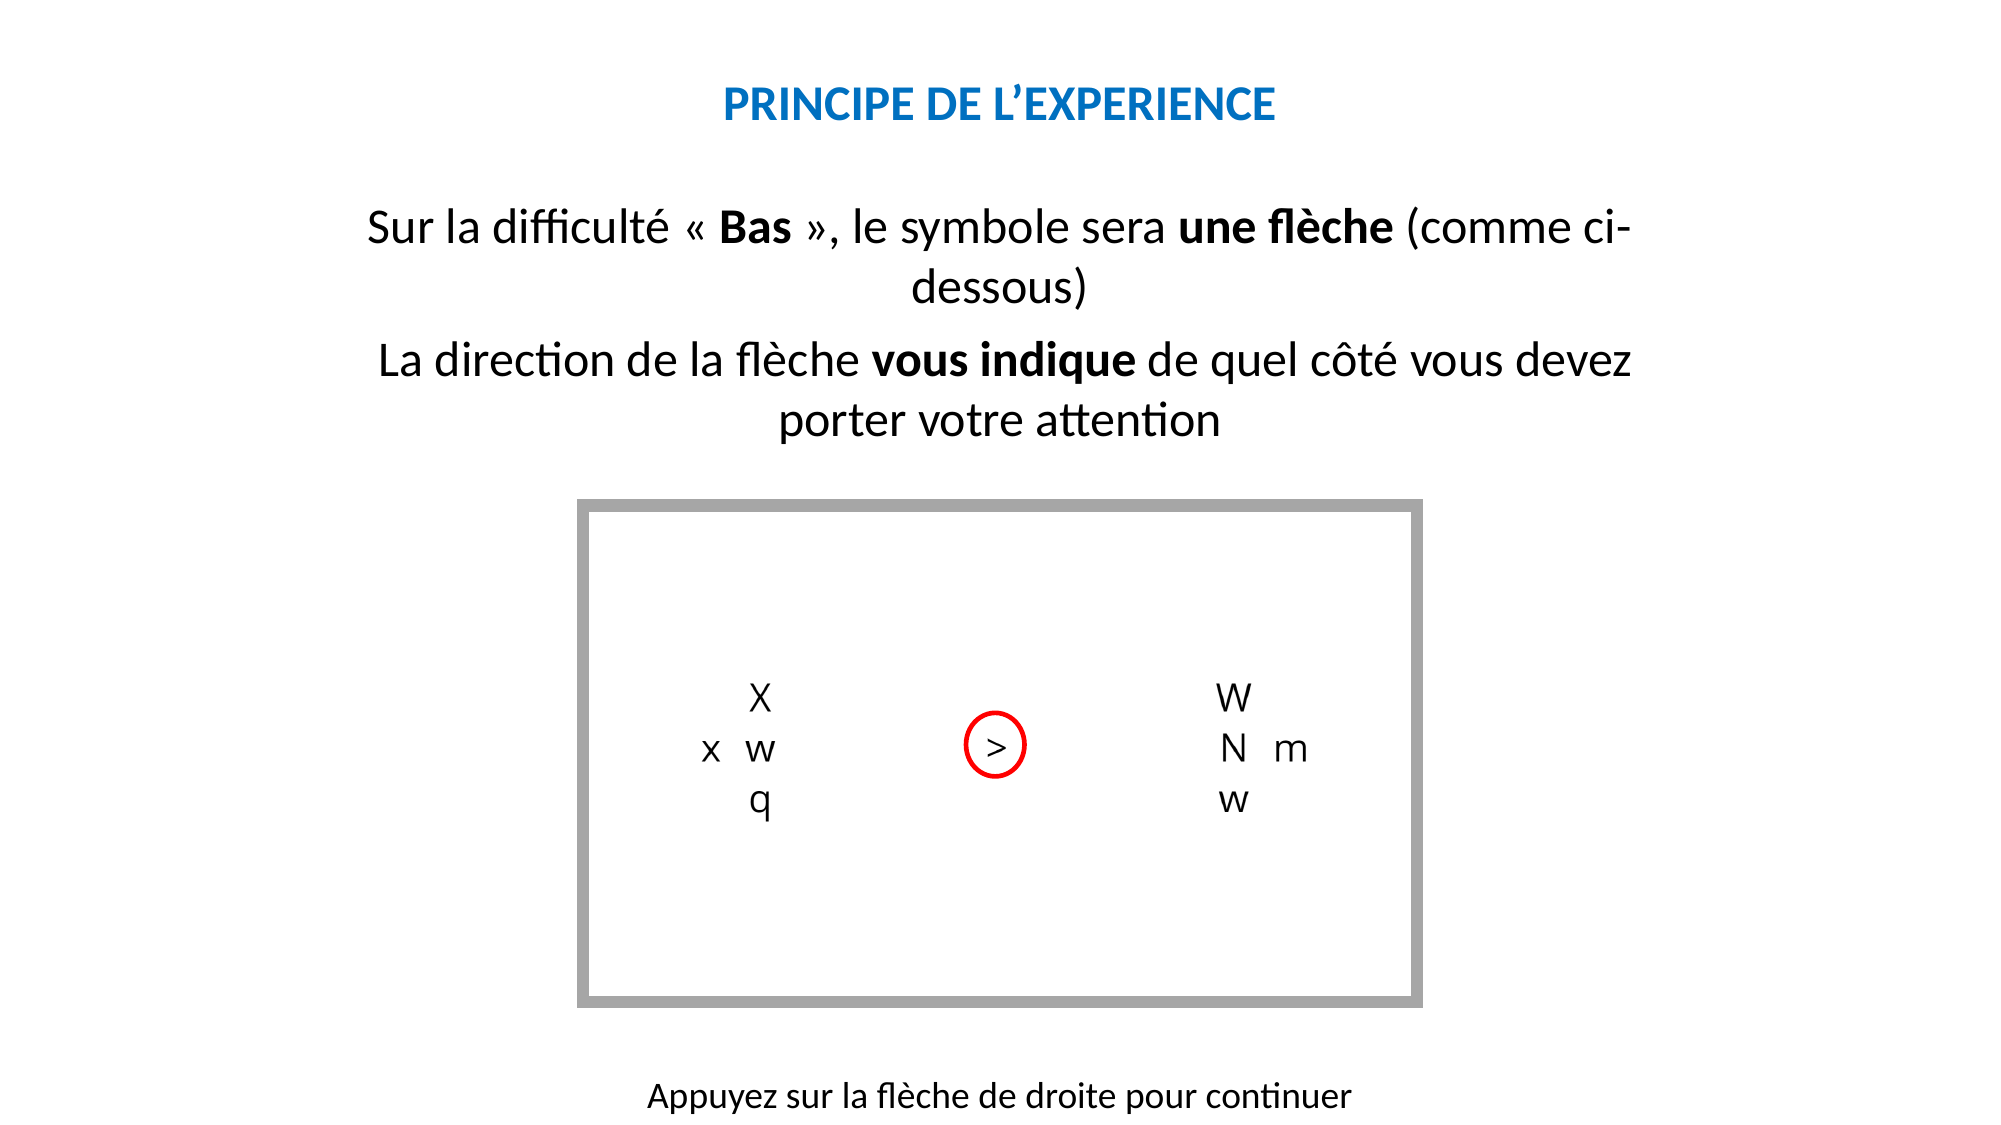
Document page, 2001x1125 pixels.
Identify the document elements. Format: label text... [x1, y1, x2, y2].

text_box Sur la difficulté « Bas », le symbole sera une flèche (comme ci-dessous) La direction de la flèche vous indique de quel côté vous devez porter votre attention [307, 186, 1693, 454]
text_box [582, 504, 1418, 1003]
text_box Appuyez sur la flèche de droite pour continuer [632, 1063, 1368, 1124]
text_box PRINCIPE DE L’EXPERIENCE [636, 62, 1364, 138]
picture [650, 649, 1350, 858]
